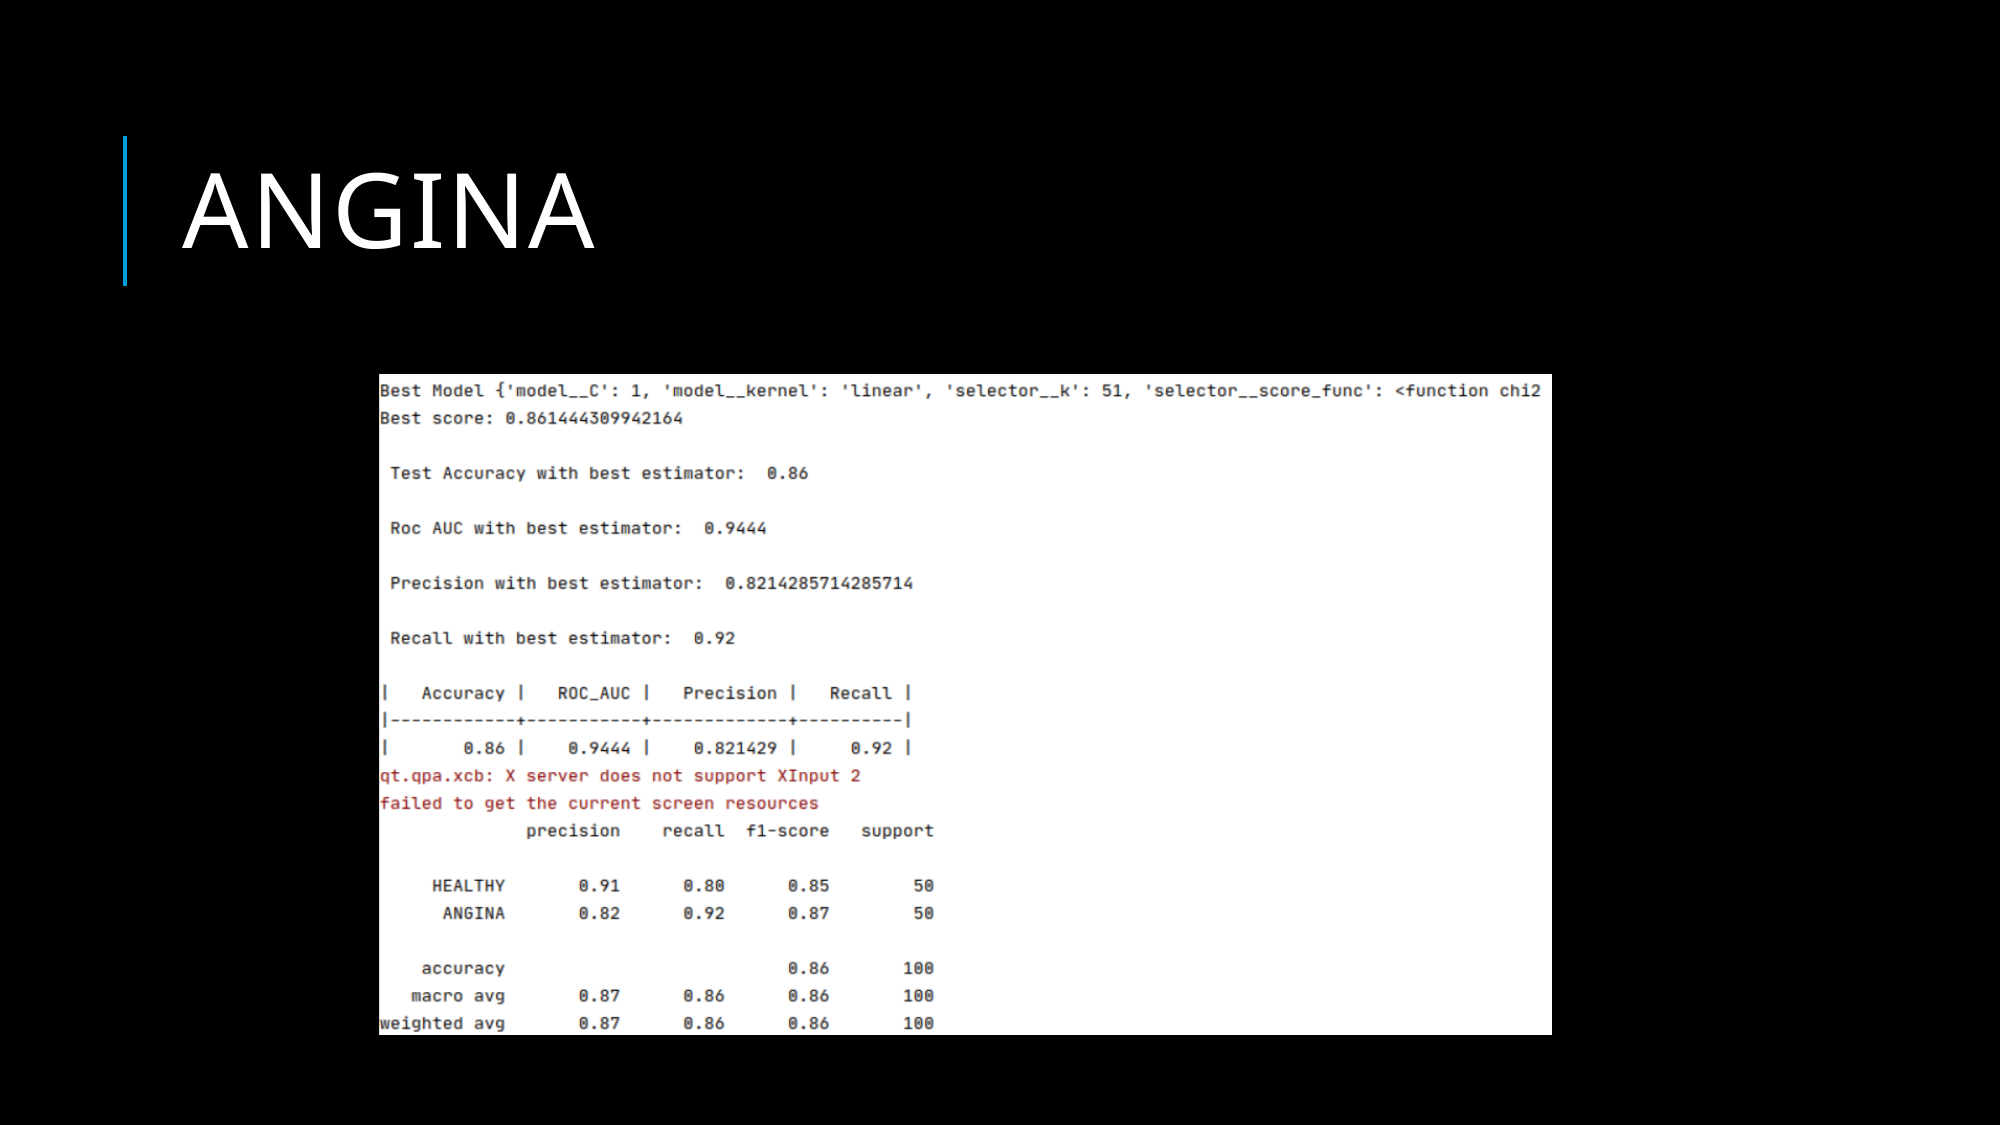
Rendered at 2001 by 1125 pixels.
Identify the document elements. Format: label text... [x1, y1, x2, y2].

title ANGINA [168, 96, 1763, 342]
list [378, 374, 1552, 1036]
